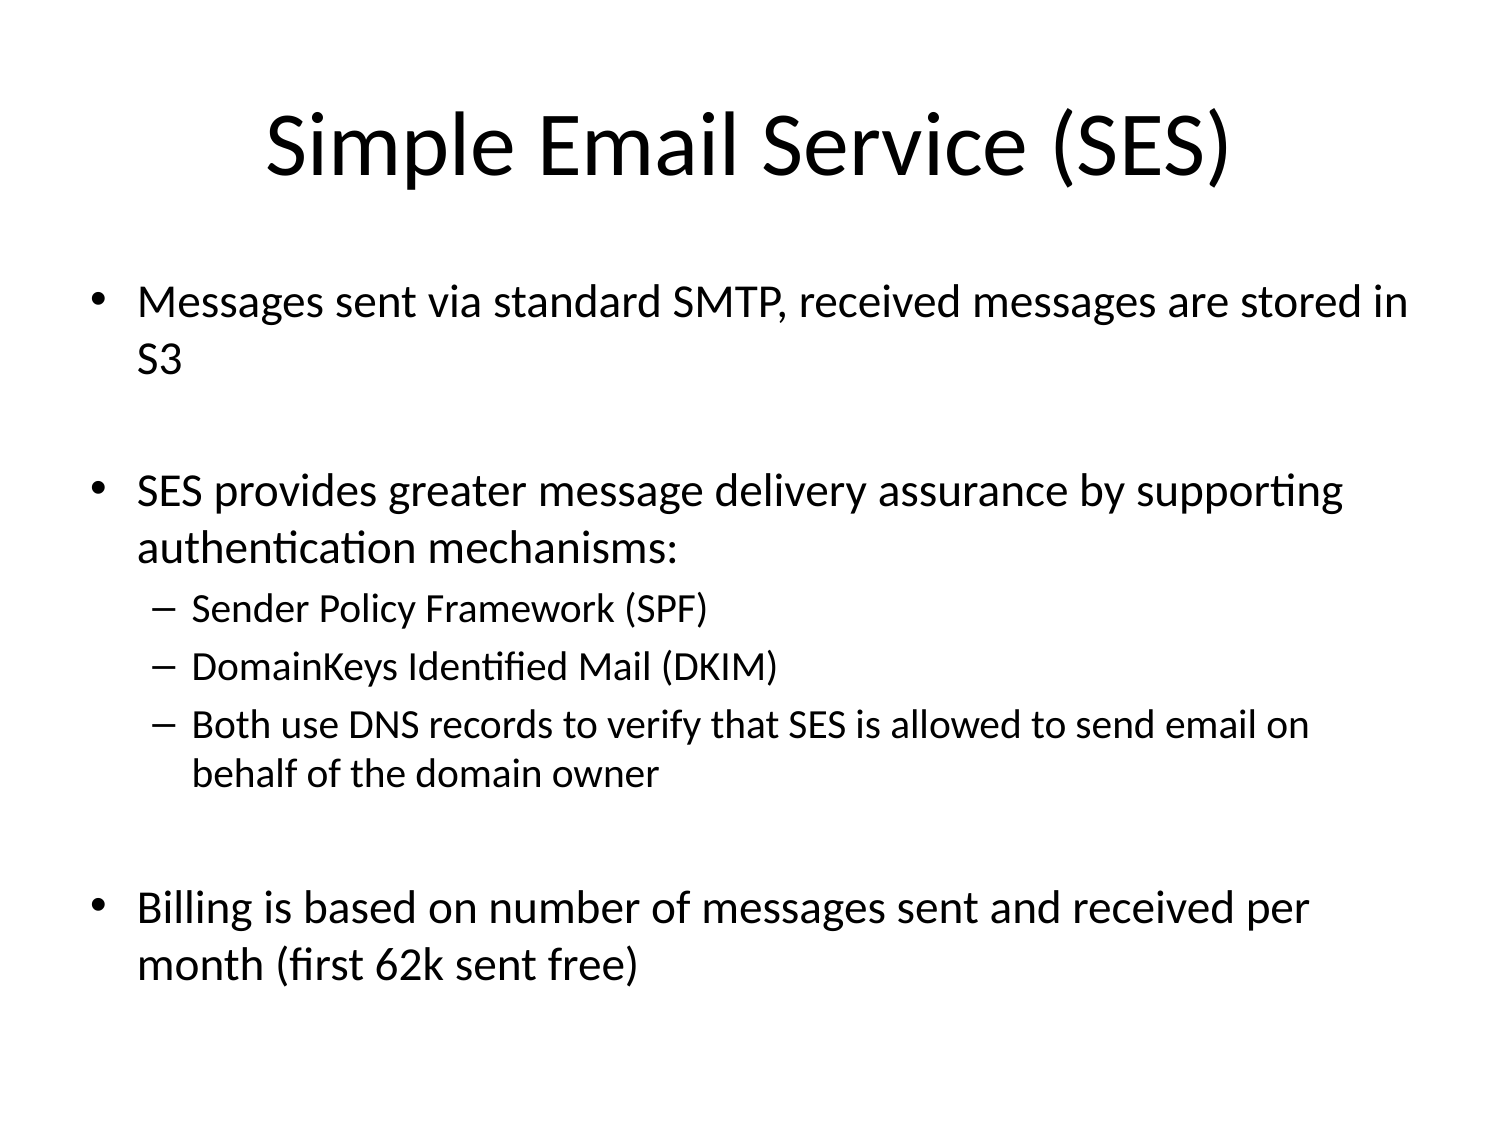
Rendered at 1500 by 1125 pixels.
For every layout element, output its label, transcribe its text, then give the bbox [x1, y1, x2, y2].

title Simple Email Service (SES) [75, 45, 1425, 233]
list Messages sent via standard SMTP, received messages are stored in S3 SES provides greater message delivery assurance by supporting authentication mechanisms: Sender Policy Framework (SPF) DomainKeys Identified Mail (DKIM) Both use DNS records to verify that SES is allowed to send email on behalf of the domain owner Billing is based on number of messages sent and received per month (first 62k sent free) [75, 262, 1425, 1005]
